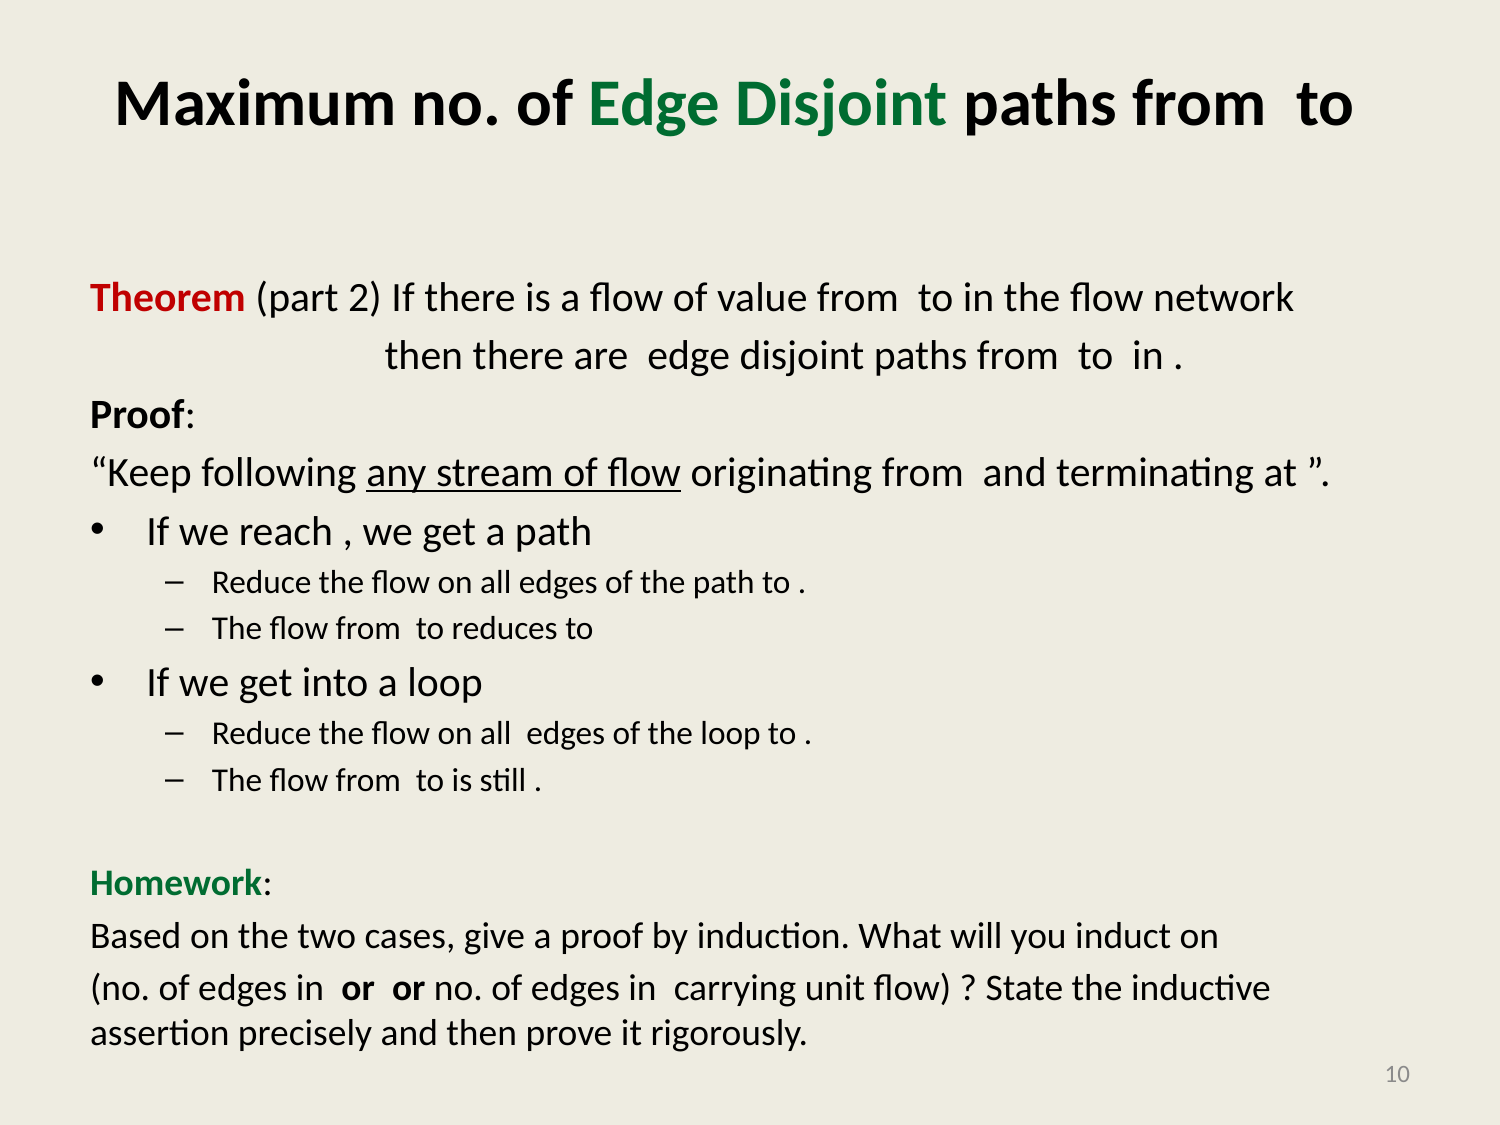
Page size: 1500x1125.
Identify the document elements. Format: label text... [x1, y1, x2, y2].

slide_number 10 [1074, 1042, 1425, 1103]
